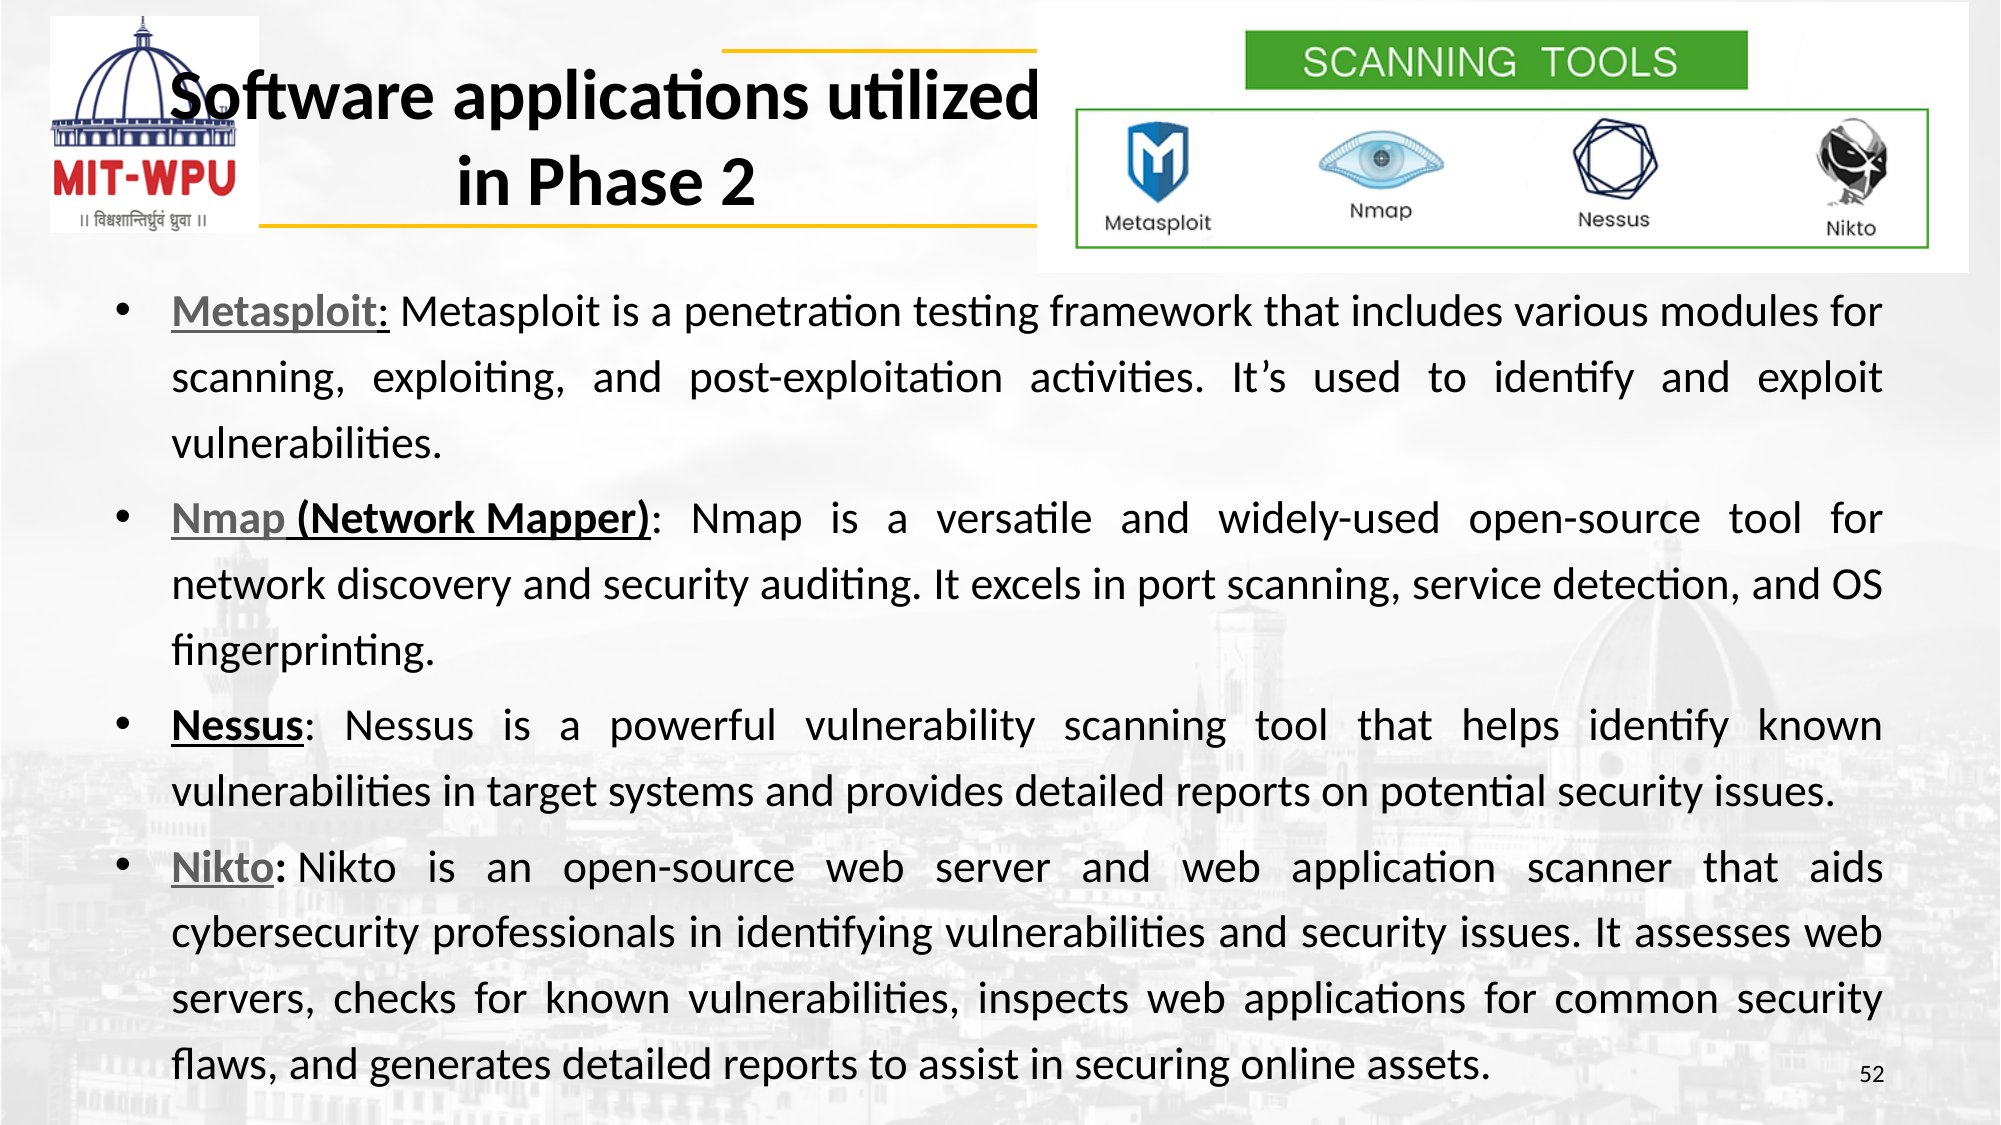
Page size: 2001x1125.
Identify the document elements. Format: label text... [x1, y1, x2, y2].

title Software applications utilized in Phase 2 [137, 40, 1032, 228]
list Metasploit: Metasploit is a penetration testing framework that includes various modules for scanning, exploiting, and post-exploitation activities. It’s used to identify and exploit vulnerabilities. Nmap (Network Mapper): Nmap is a versatile and widely-used open-source tool for network discovery and security auditing. It excels in port scanning, service detection, and OS fingerprinting. Nessus: Nessus is a powerful vulnerability scanning tool that helps identify known vulnerabilities in target systems and provides detailed reports on potential security issues. Nikto: Nikto is an open-source web server and web application scanner that aids cybersecurity professionals in identifying vulnerabilities and security issues. It assesses web servers, checks for known vulnerabilities, inspects web applications for common security flaws, and generates detailed reports to assist in securing online assets. [99, 262, 1900, 1005]
slide_number 52 [1433, 1042, 1900, 1103]
picture [1037, 1, 1969, 273]
picture [50, 16, 259, 233]
